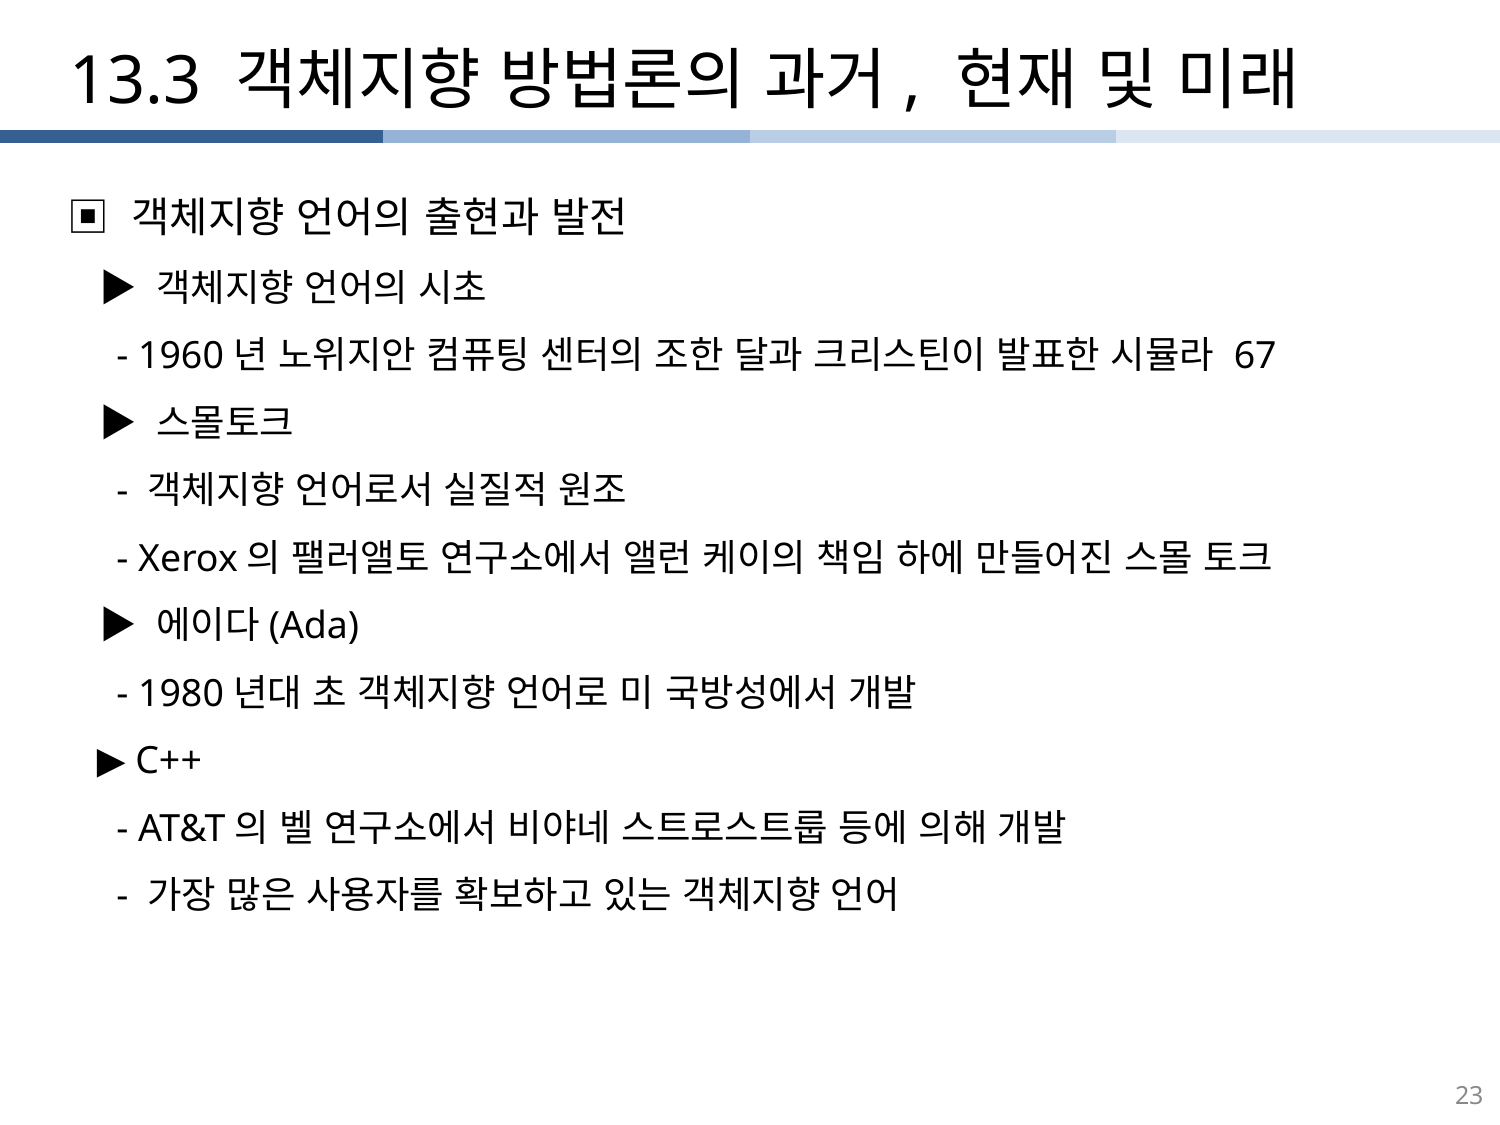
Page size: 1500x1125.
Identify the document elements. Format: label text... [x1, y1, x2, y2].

text_box 13.3 객체지향 방법론의 과거, 현재 및 미래 [54, 16, 1424, 138]
list ▣ 객체지향 언어의 출현과 발전 ▶ 객체지향 언어의 시초 - 1960년 노위지안 컴퓨팅 센터의 조한 달과 크리스틴이 발표한 시뮬라 67 ▶ 스몰토크 - 객체지향 언어로서 실질적 원조 - Xerox의 팰러앨토 연구소에서 앨런 케이의 책임 하에 만들어진 스몰 토크 ▶ 에이다(Ada) - 1980년대 초 객체지향 언어로 미 국방성에서 개발 ▶ C++ - AT&T의 벨 연구소에서 비야네 스트로스트룹 등에 의해 개발 - 가장 많은 사용자를 확보하고 있는 객체지향 언어 [52, 158, 1471, 1022]
slide_number 23 [1352, 1071, 1499, 1121]
